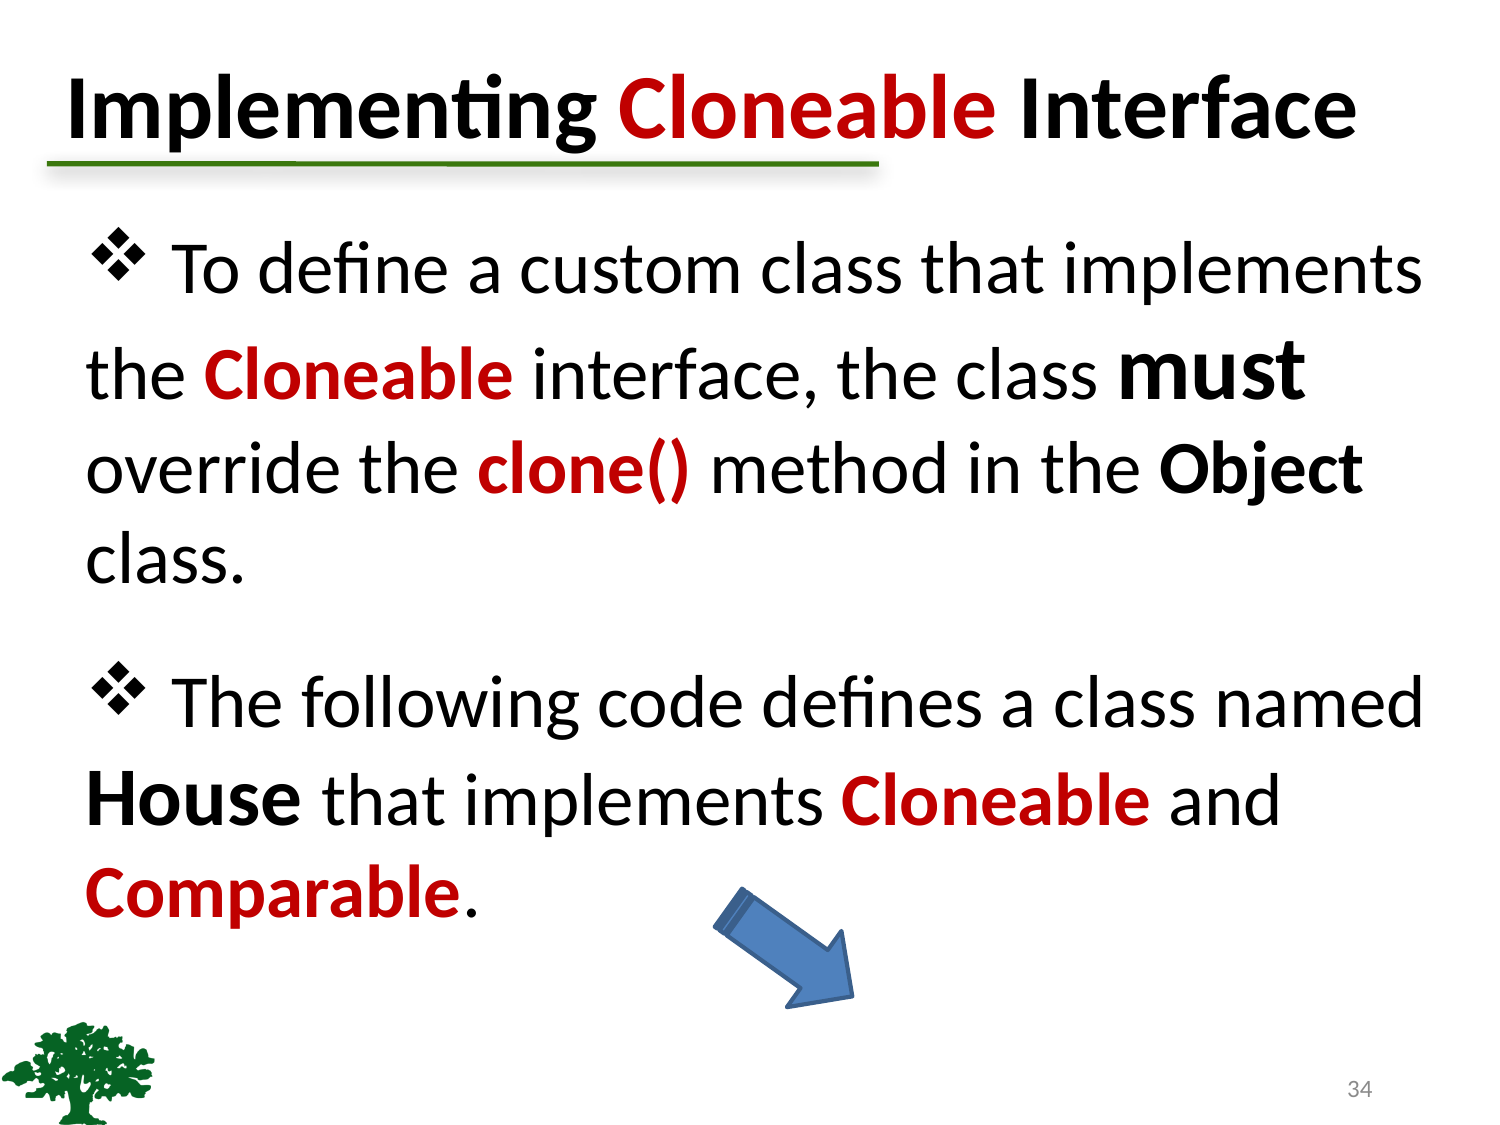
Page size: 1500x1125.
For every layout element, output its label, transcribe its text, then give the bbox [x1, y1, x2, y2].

picture [0, 1021, 157, 1125]
title Implementing Cloneable Interface [49, 52, 1463, 153]
text_box [712, 886, 855, 1010]
slide_number 34 [1074, 1049, 1388, 1125]
list To define a custom class that implements the Cloneable interface, the class must override the clone() method in the Object class. The following code defines a class named House that implements Cloneable and Comparable. [70, 210, 1454, 985]
